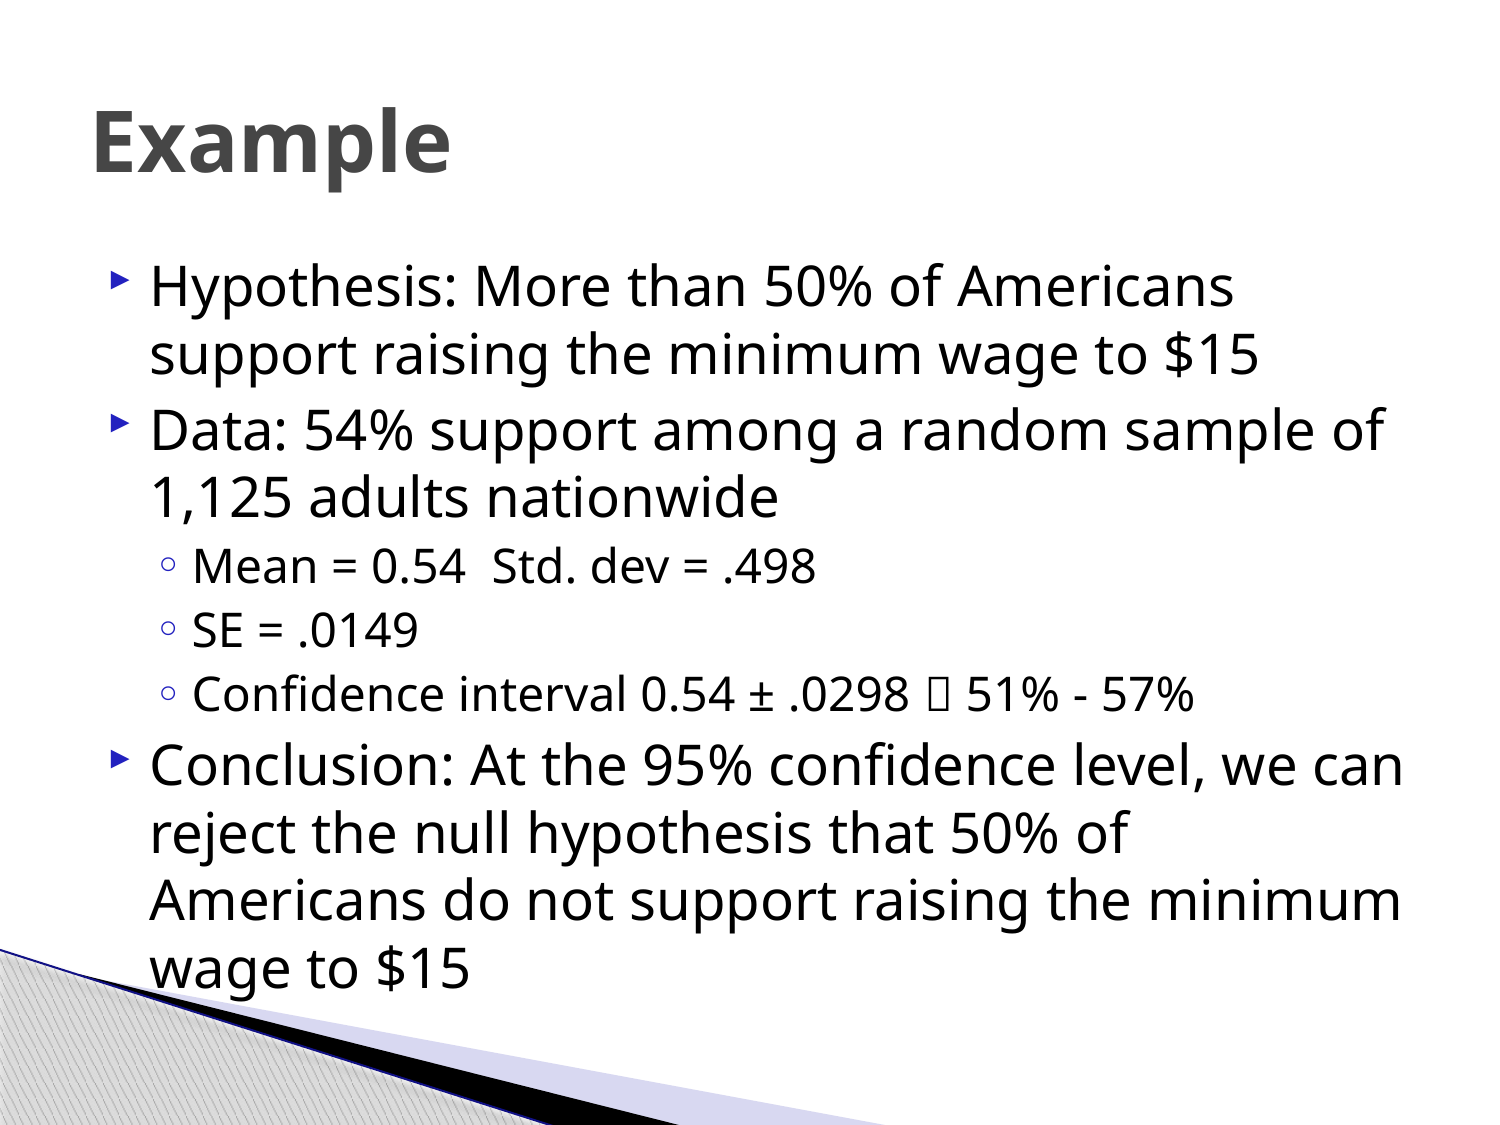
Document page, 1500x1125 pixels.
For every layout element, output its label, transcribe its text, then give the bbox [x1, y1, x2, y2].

title Example [75, 45, 1425, 233]
list Hypothesis: More than 50% of Americans support raising the minimum wage to $15 Data: 54% support among a random sample of 1,125 adults nationwide Mean = 0.54 Std. dev = .498 SE = .0149 Confidence interval 0.54 ± .0298  51% - 57% Conclusion: At the 95% confidence level, we can reject the null hypothesis that 50% of Americans do not support raising the minimum wage to $15 [75, 243, 1425, 1125]
